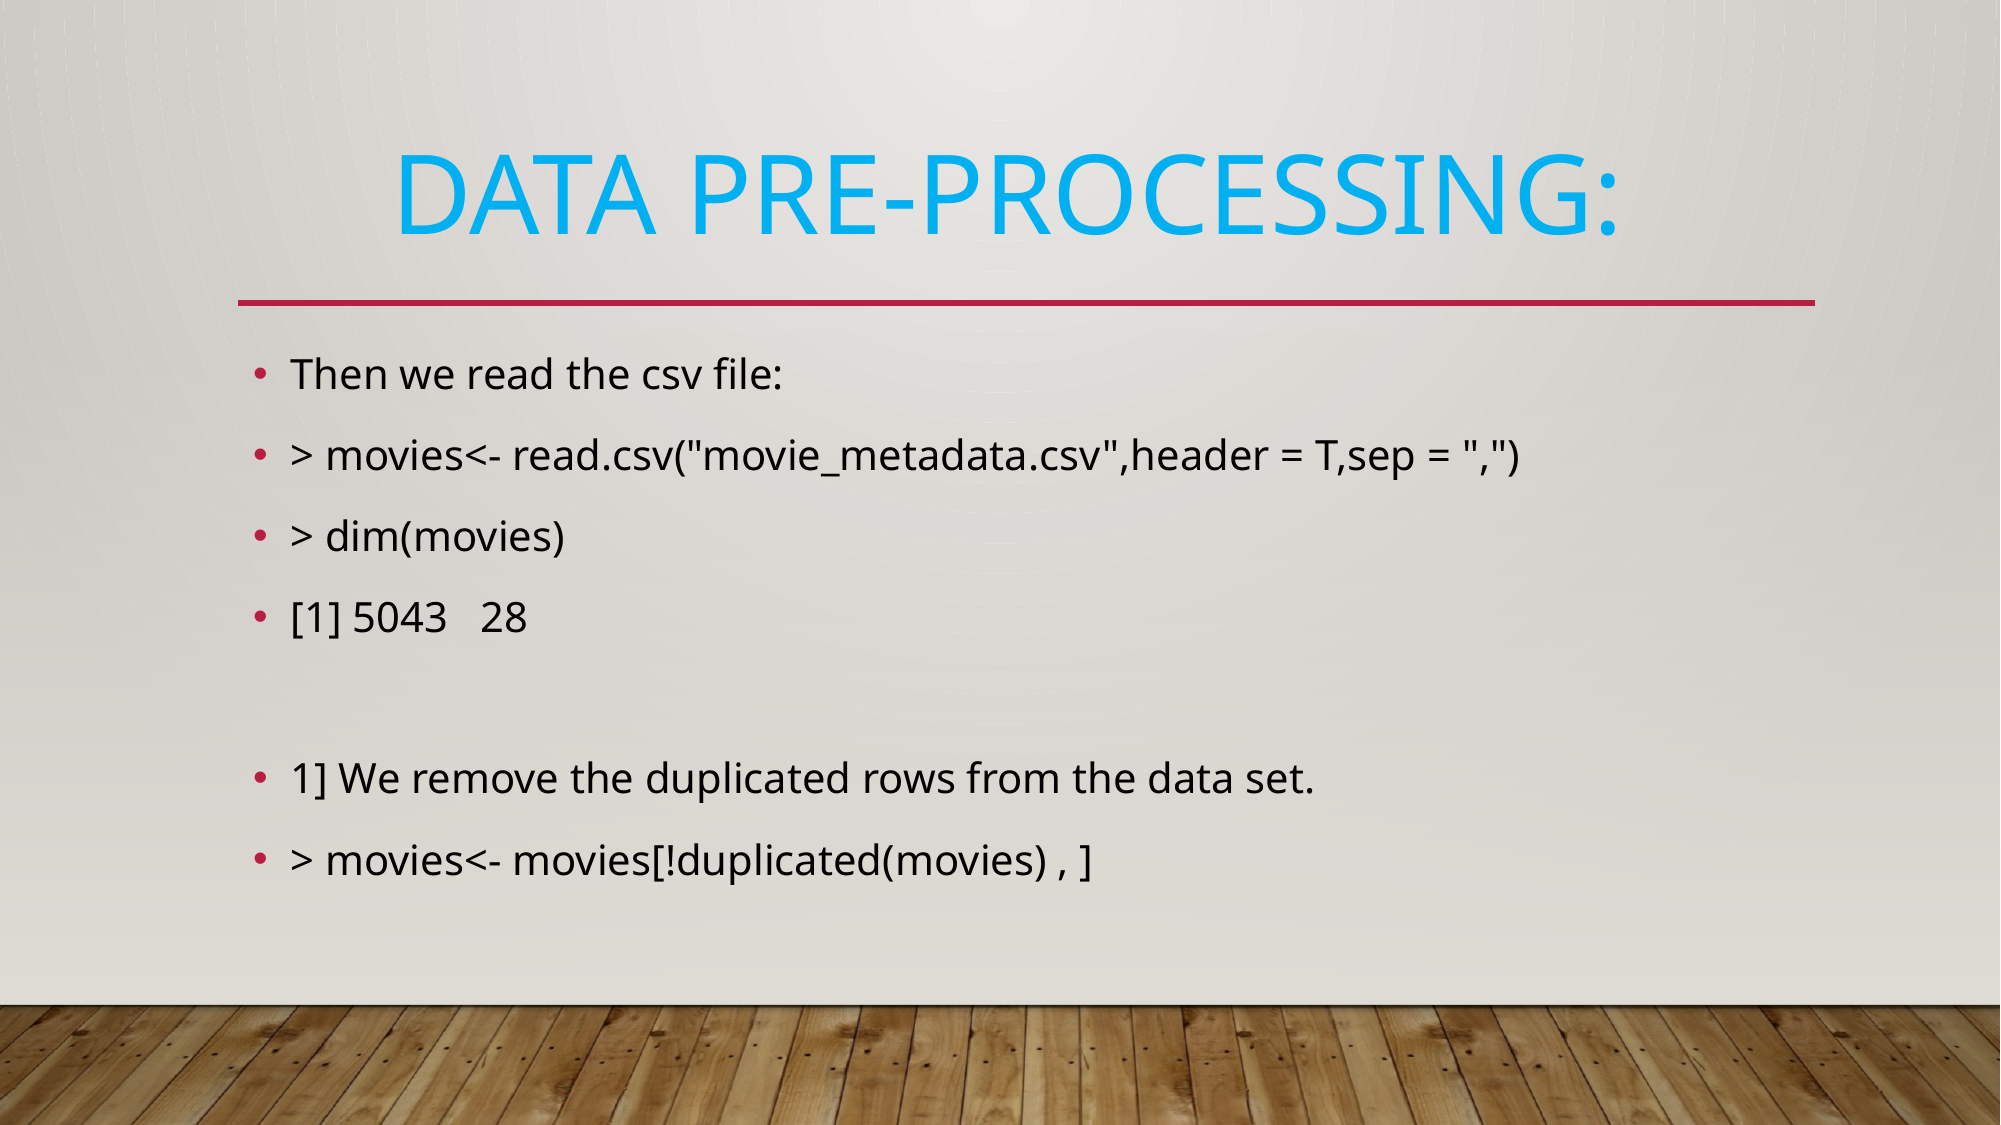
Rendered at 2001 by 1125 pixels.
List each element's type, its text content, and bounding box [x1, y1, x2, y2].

title Data Pre-Processing: [238, 131, 1814, 305]
picture [0, 1005, 2000, 1125]
list Then we read the csv file: > movies<- read.csv("movie_metadata.csv",header = T,sep = ",") > dim(movies) [1] 5043 28 1] We remove the duplicated rows from the data set. > movies<- movies[!duplicated(movies) , ] [238, 330, 1814, 897]
